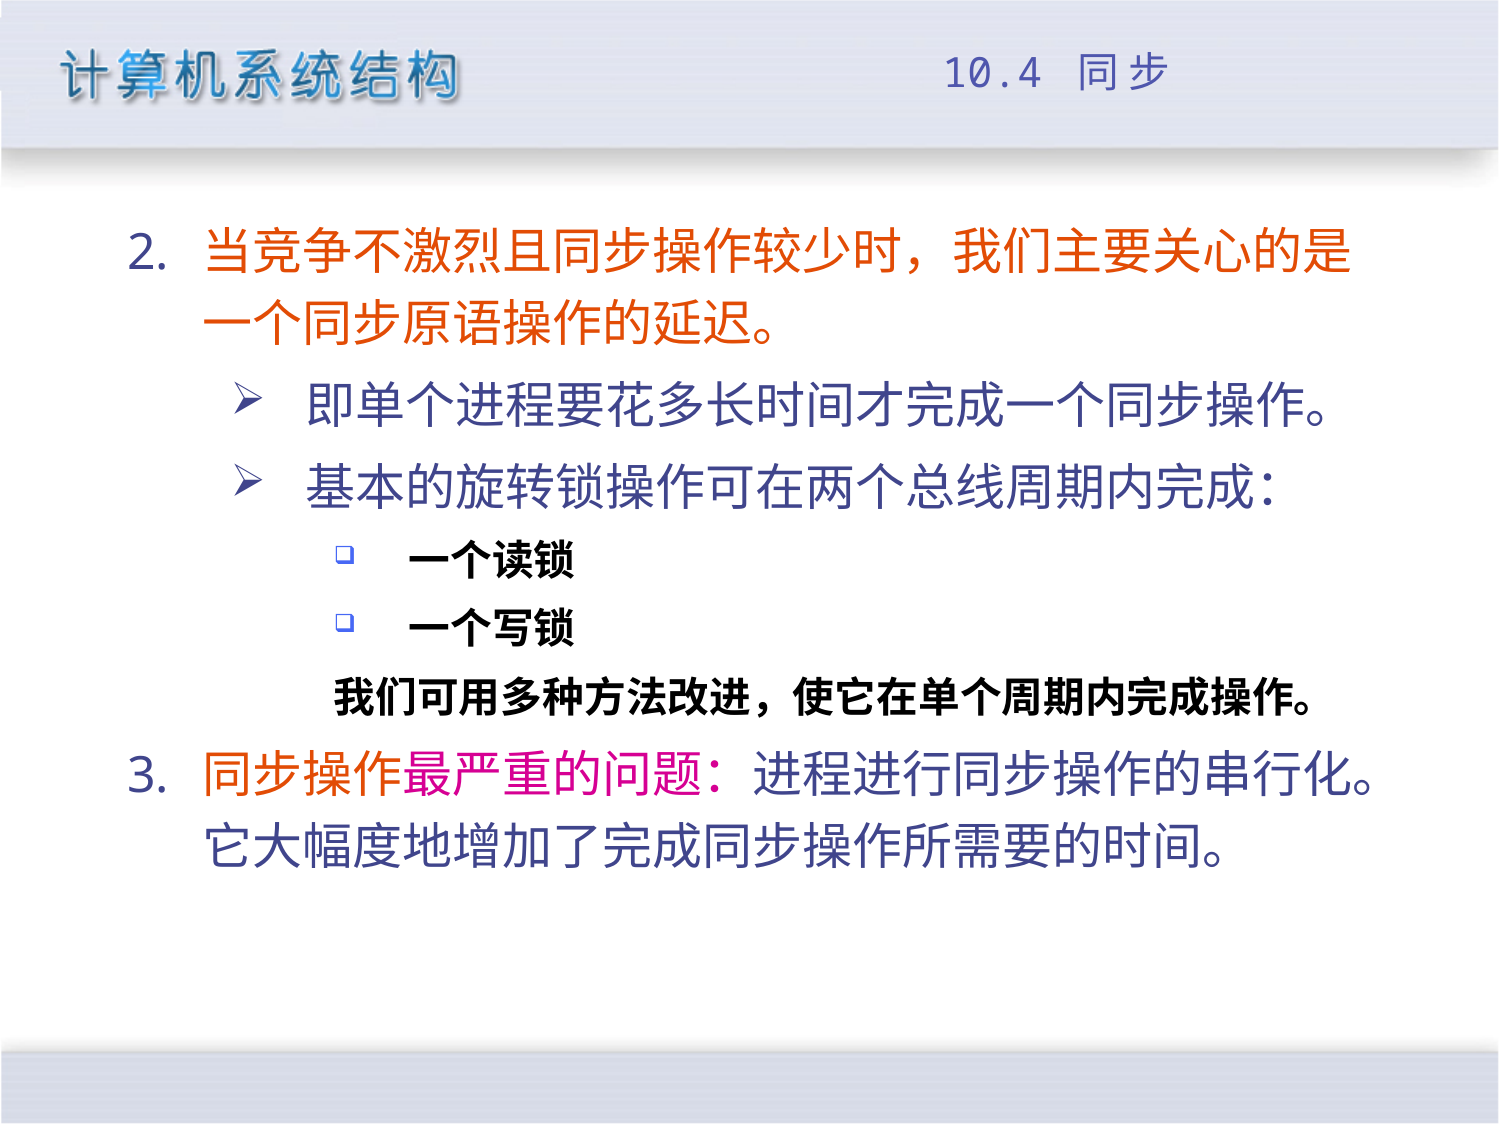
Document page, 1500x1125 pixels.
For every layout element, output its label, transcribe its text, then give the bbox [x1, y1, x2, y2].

title 10.4 同 步 [637, 40, 1475, 104]
picture [0, 0, 1500, 1125]
list 当竞争不激烈且同步操作较少时，我们主要关心的是一个同步原语操作的延迟。 即单个进程要花多长时间才完成一个同步操作。 基本的旋转锁操作可在两个总线周期内完成： 一个读锁 一个写锁 我们可用多种方法改进，使它在单个周期内完成操作。 同步操作最严重的问题：进程进行同步操作的串行化。它大幅度地增加了完成同步操作所需要的时间。 [112, 200, 1388, 1013]
